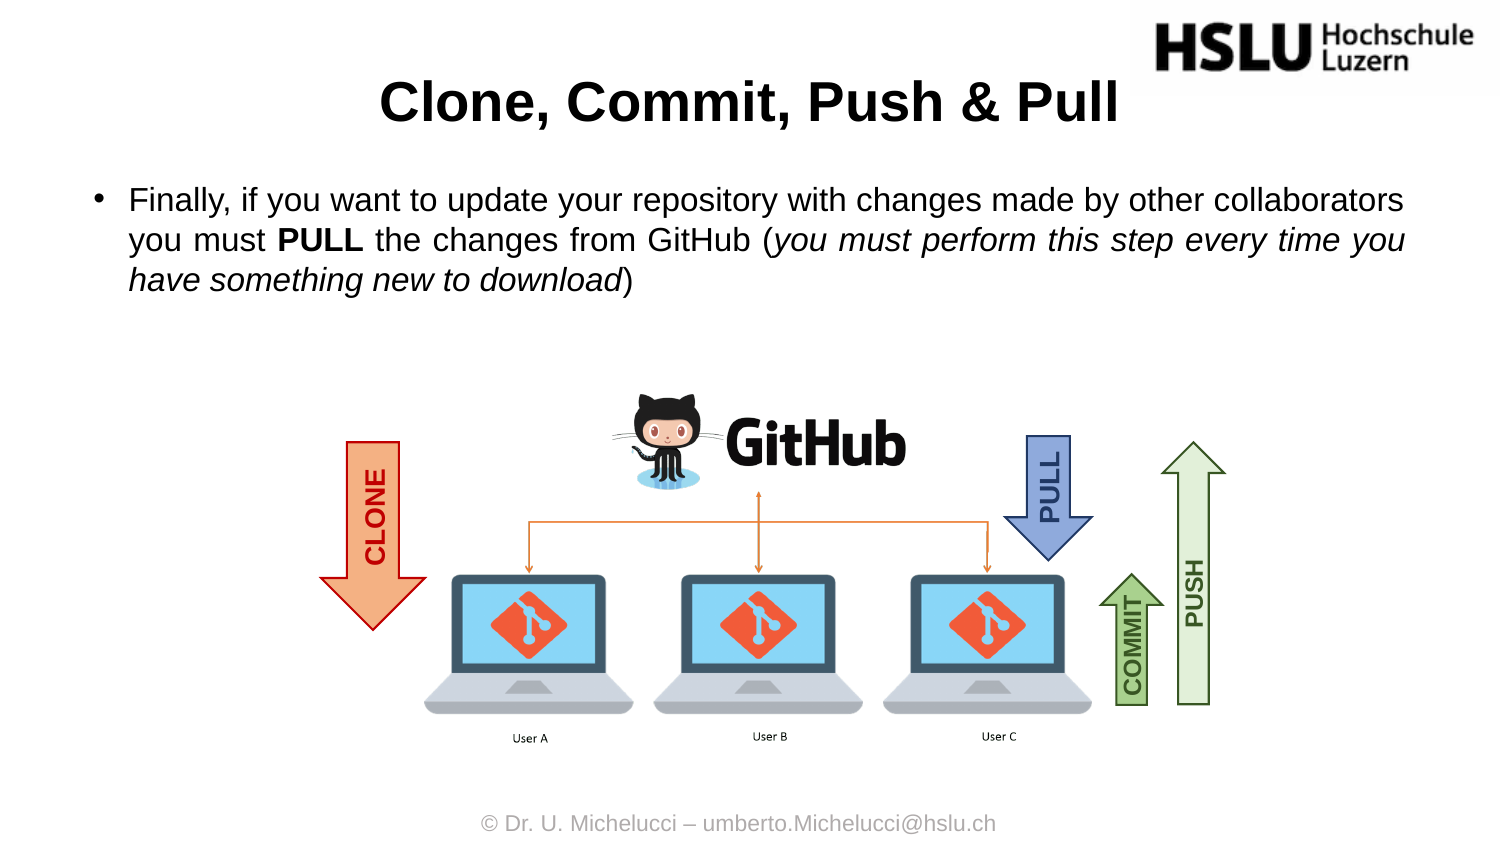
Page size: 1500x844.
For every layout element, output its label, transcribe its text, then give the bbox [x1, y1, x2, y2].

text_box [320, 392, 1224, 754]
text_box © Dr. U. Michelucci – umberto.Michelucci@hslu.ch [25, 800, 1453, 844]
text_box Clone, Commit, Push & Pull [360, 58, 1140, 141]
text_box Finally, if you want to update your repository with changes made by other collaborators you must PULL the changes from GitHub (you must perform this step every time you have something new to download) [78, 170, 1422, 386]
picture [1130, 0, 1500, 96]
